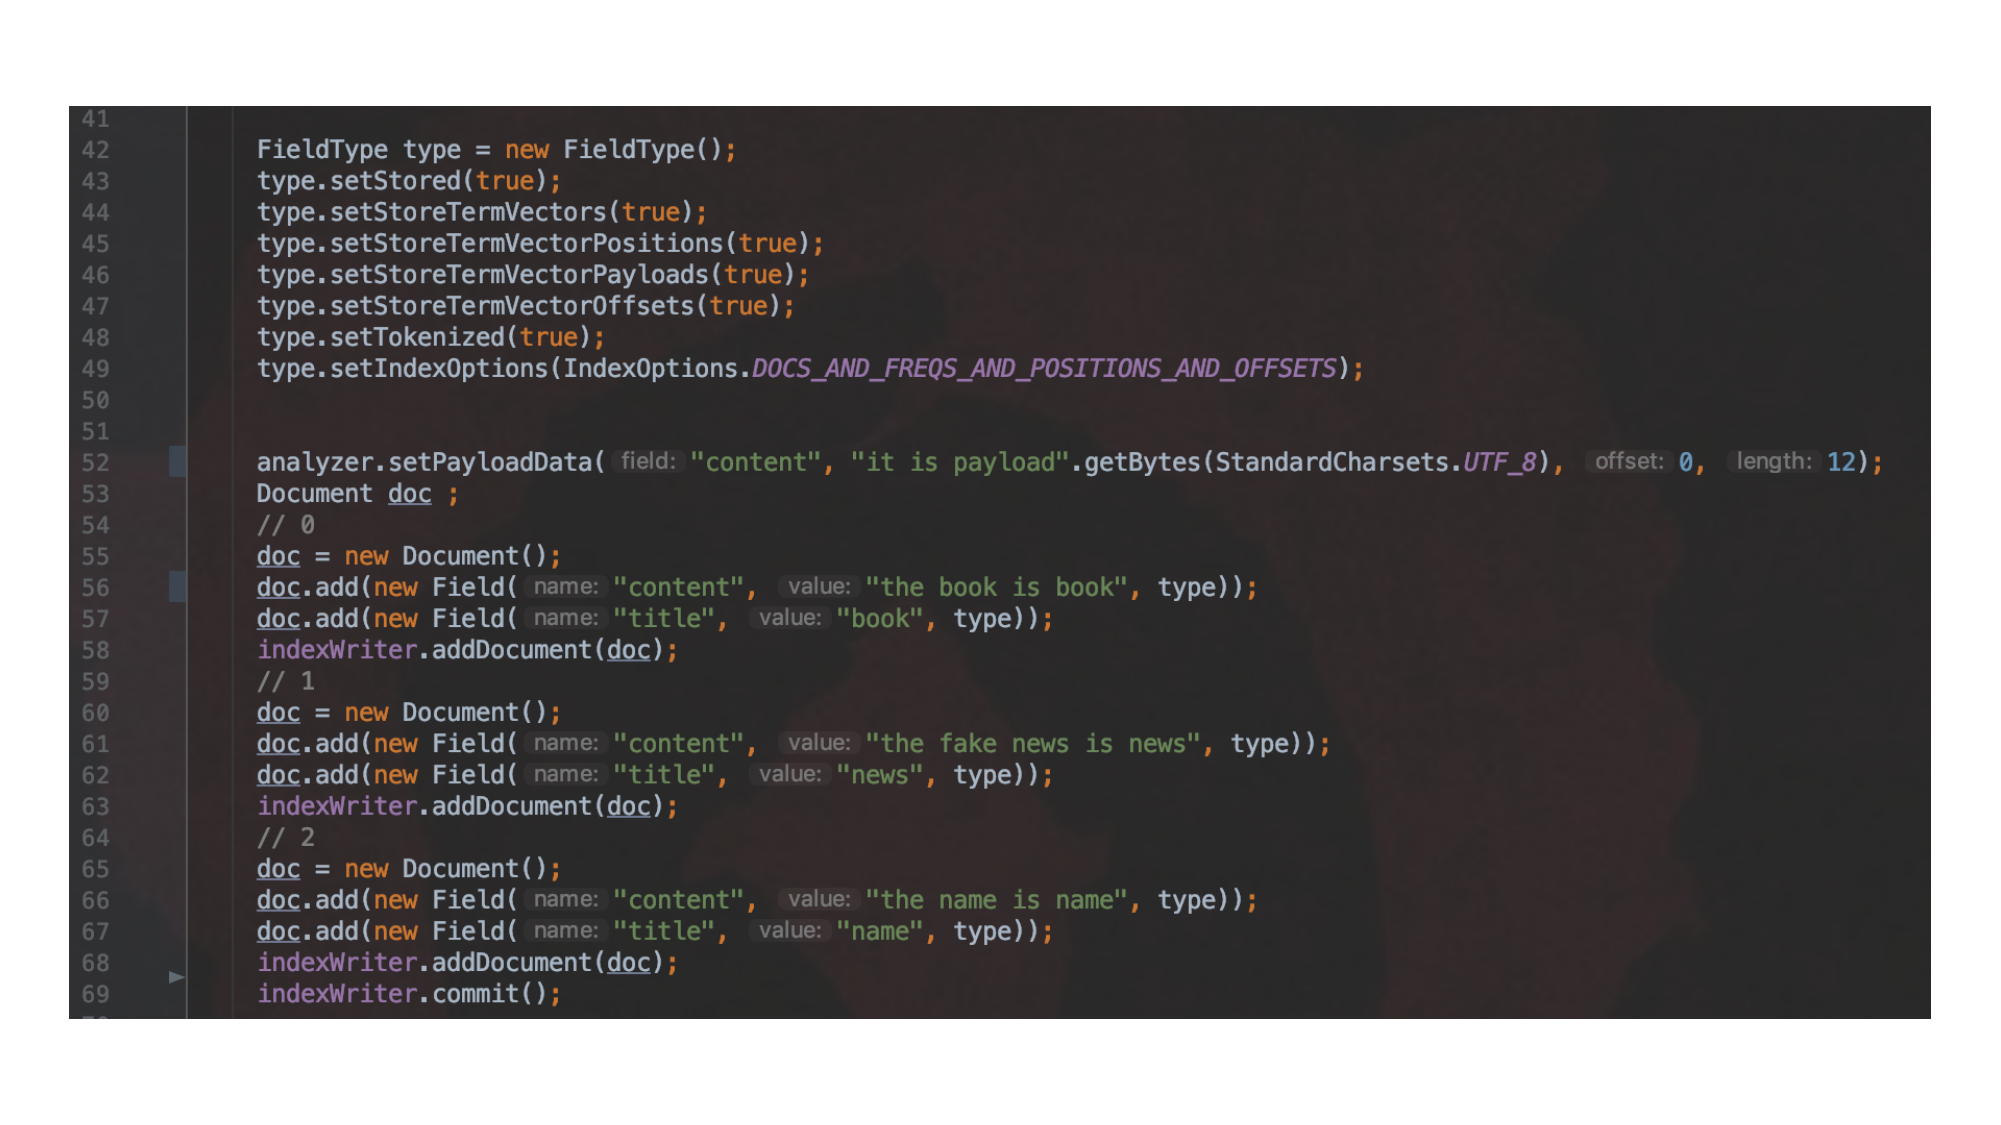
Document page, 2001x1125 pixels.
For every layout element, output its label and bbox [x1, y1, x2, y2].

picture [69, 106, 1931, 1019]
